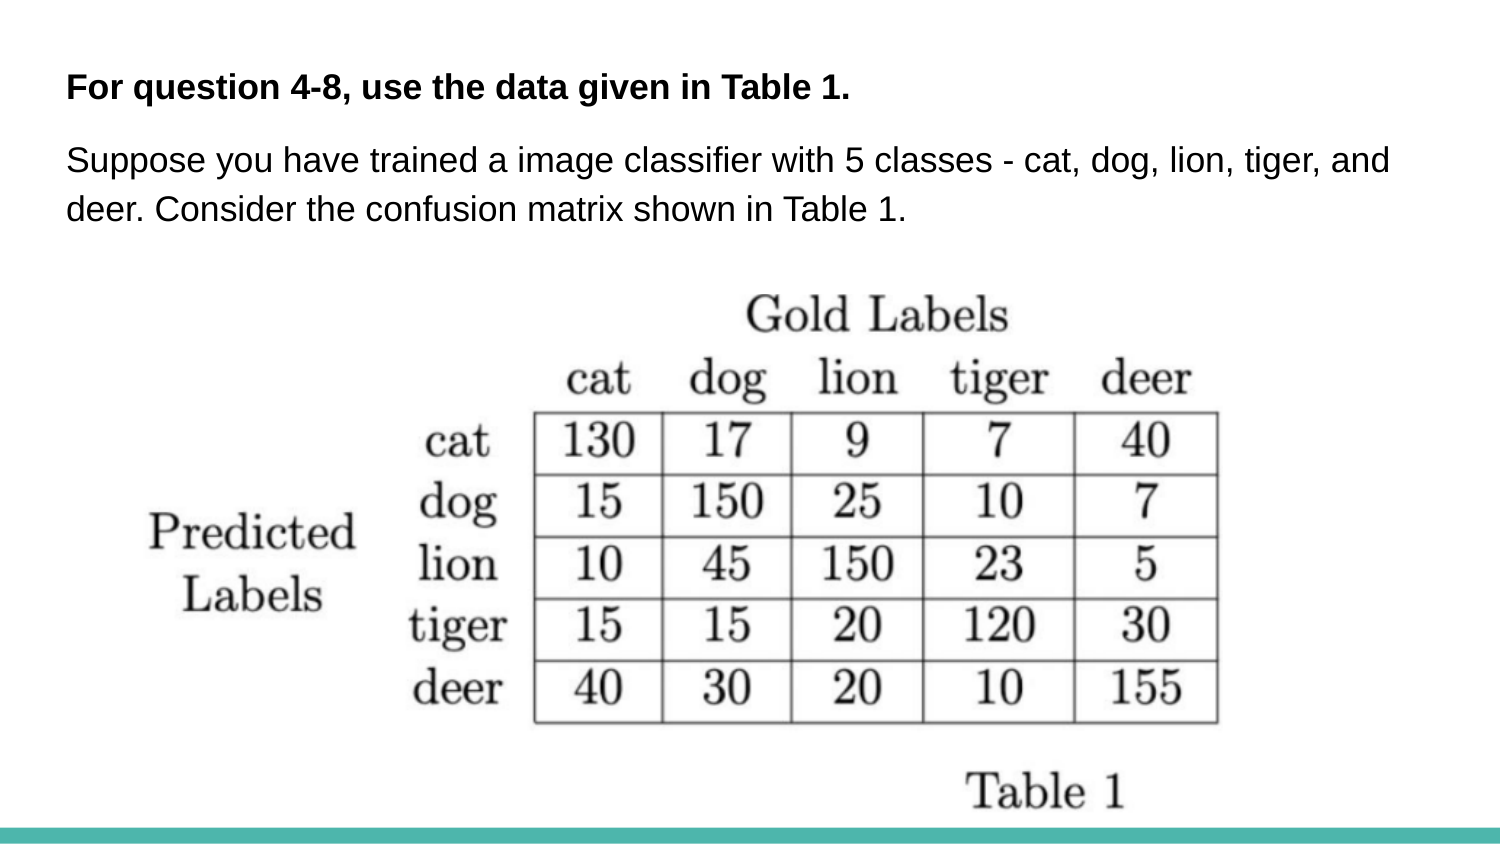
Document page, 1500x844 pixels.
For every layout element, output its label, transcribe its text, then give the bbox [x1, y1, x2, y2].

list For question 4-8, use the data given in Table 1. Suppose you have trained a image classifier with 5 classes - cat, dog, lion, tiger, and deer. Consider the confusion matrix shown in Table 1. [51, 42, 1449, 245]
picture [137, 294, 1223, 819]
